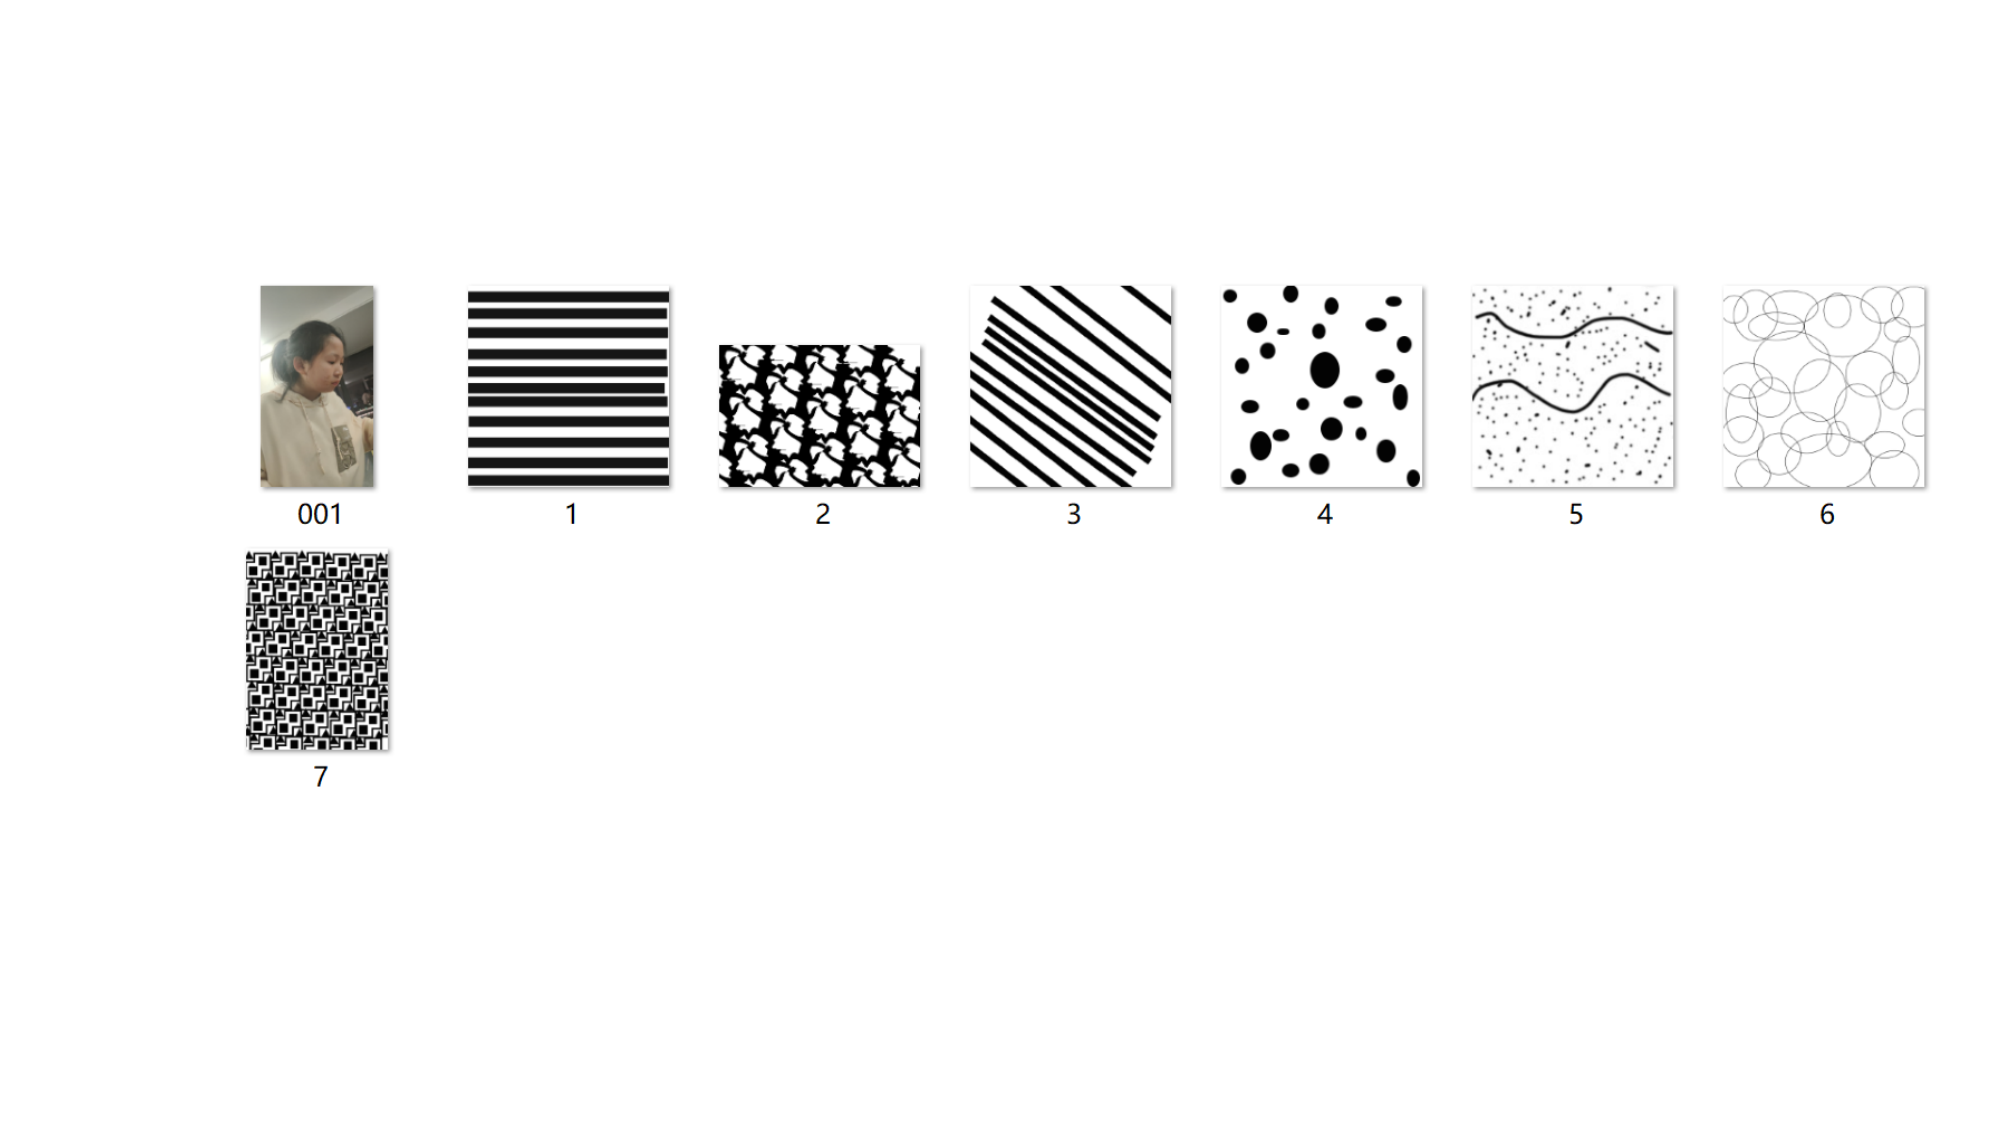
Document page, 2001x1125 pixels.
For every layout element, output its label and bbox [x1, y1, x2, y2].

list [187, 259, 1940, 819]
